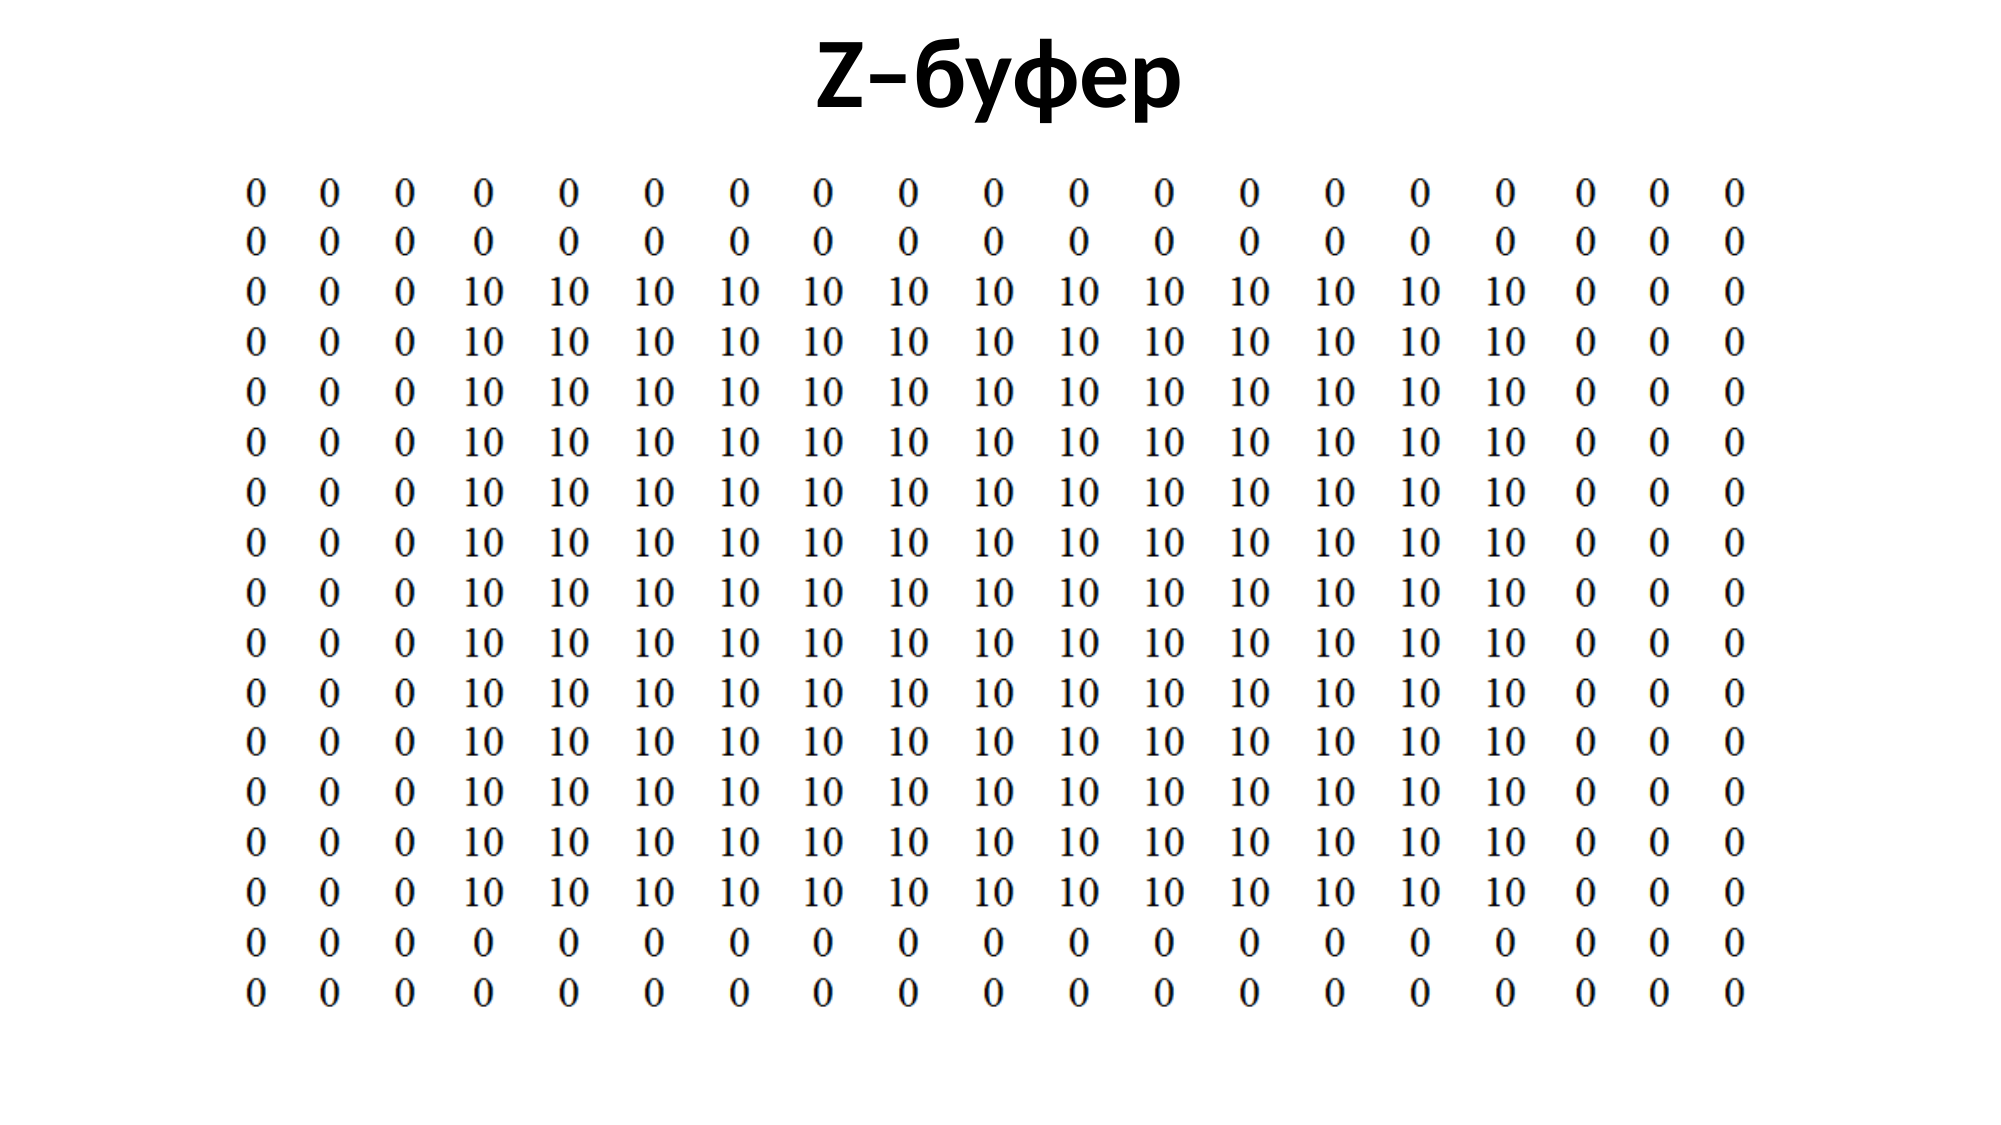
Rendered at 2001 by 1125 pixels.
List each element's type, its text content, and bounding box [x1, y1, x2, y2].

text_box Z–буфер [0, 0, 2000, 135]
picture [224, 167, 1766, 1027]
